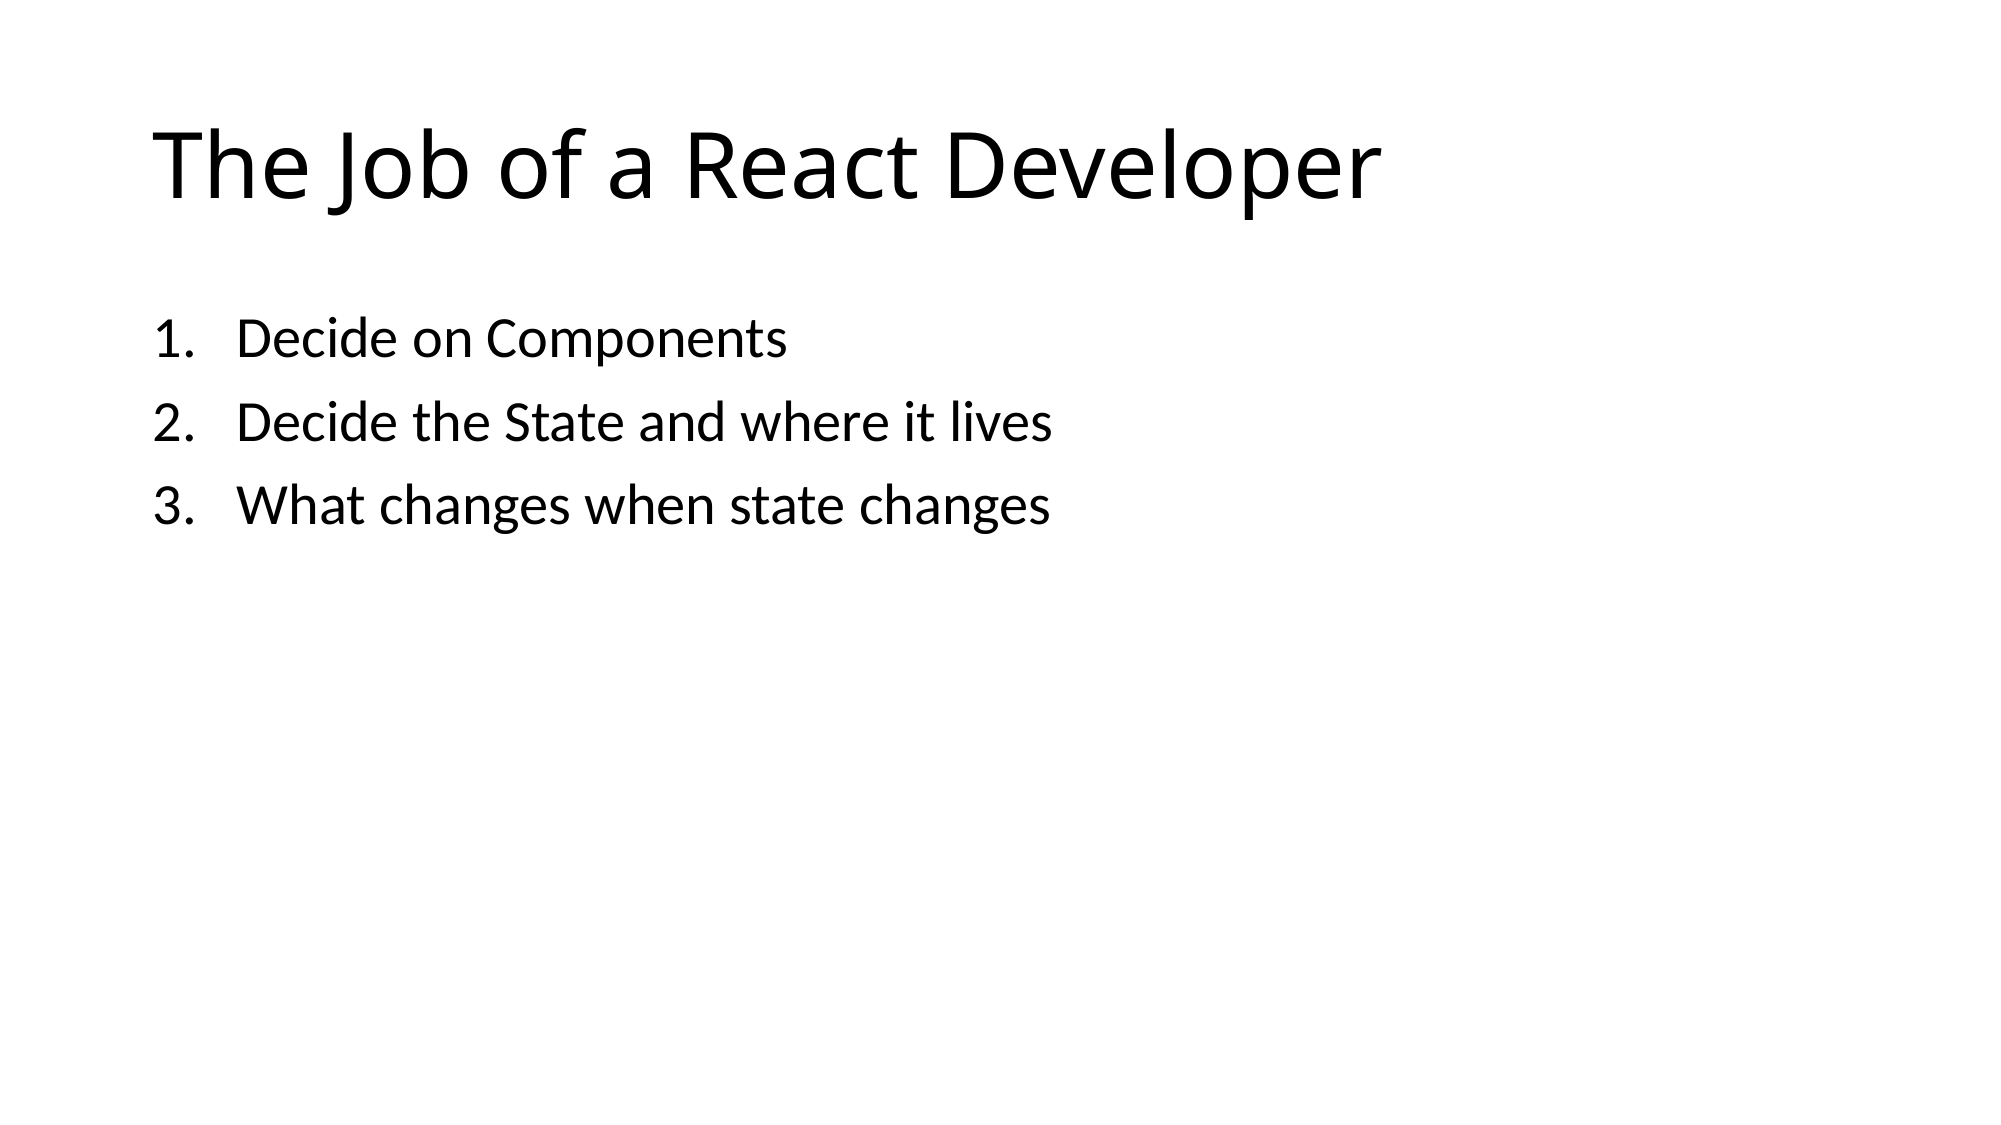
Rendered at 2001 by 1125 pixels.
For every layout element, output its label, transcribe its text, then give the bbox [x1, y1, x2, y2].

title The Job of a React Developer [137, 59, 1863, 278]
list Decide on Components Decide the State and where it lives What changes when state changes [137, 299, 1863, 1014]
